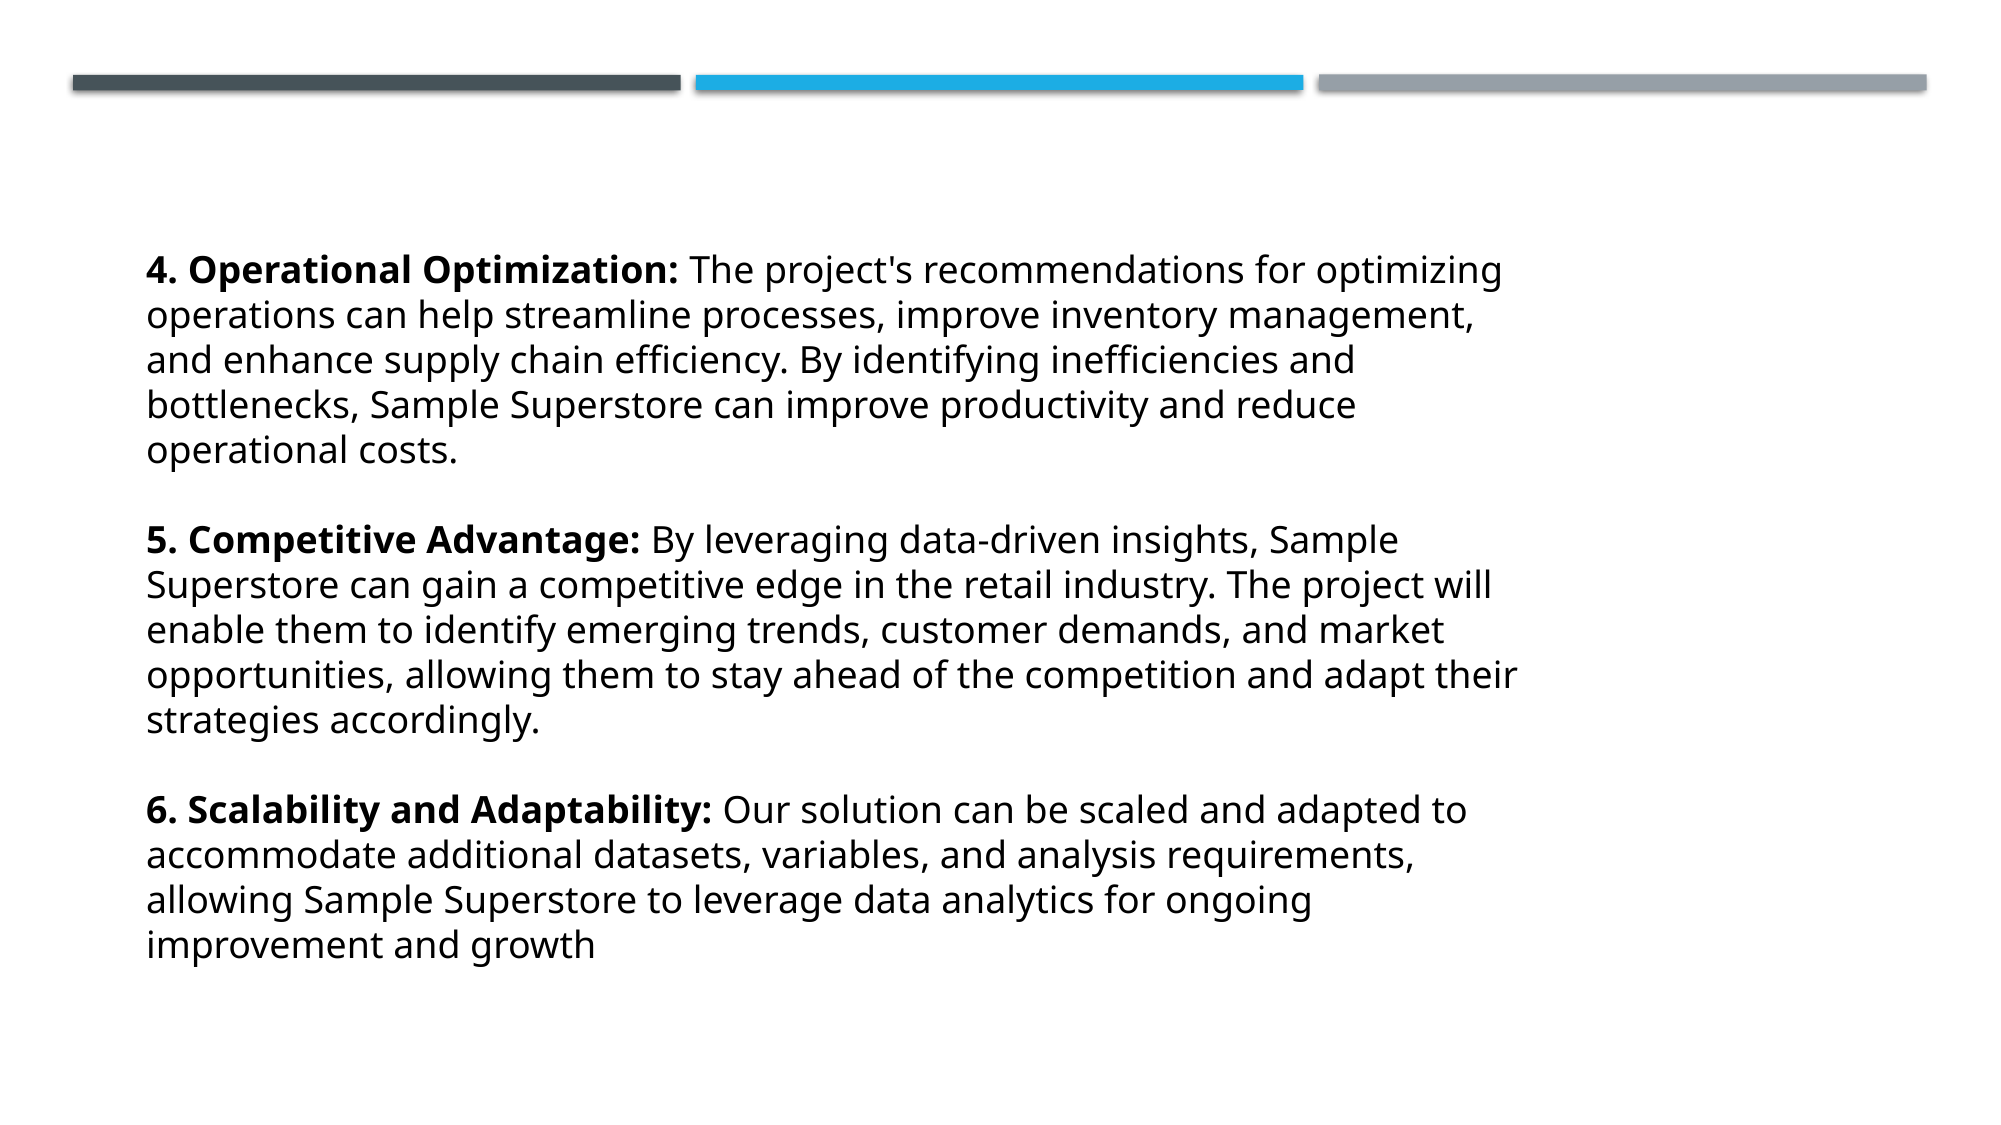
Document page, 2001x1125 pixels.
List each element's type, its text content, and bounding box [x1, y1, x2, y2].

text_box 4. Operational Optimization: The project's recommendations for optimizing operations can help streamline processes, improve inventory management, and enhance supply chain efficiency. By identifying inefficiencies and bottlenecks, Sample Superstore can improve productivity and reduce operational costs. 5. Competitive Advantage: By leveraging data-driven insights, Sample Superstore can gain a competitive edge in the retail industry. The project will enable them to identify emerging trends, customer demands, and market opportunities, allowing them to stay ahead of the competition and adapt their strategies accordingly. 6. Scalability and Adaptability: Our solution can be scaled and adapted to accommodate additional datasets, variables, and analysis requirements, allowing Sample Superstore to leverage data analytics for ongoing improvement and growth [131, 238, 1547, 974]
